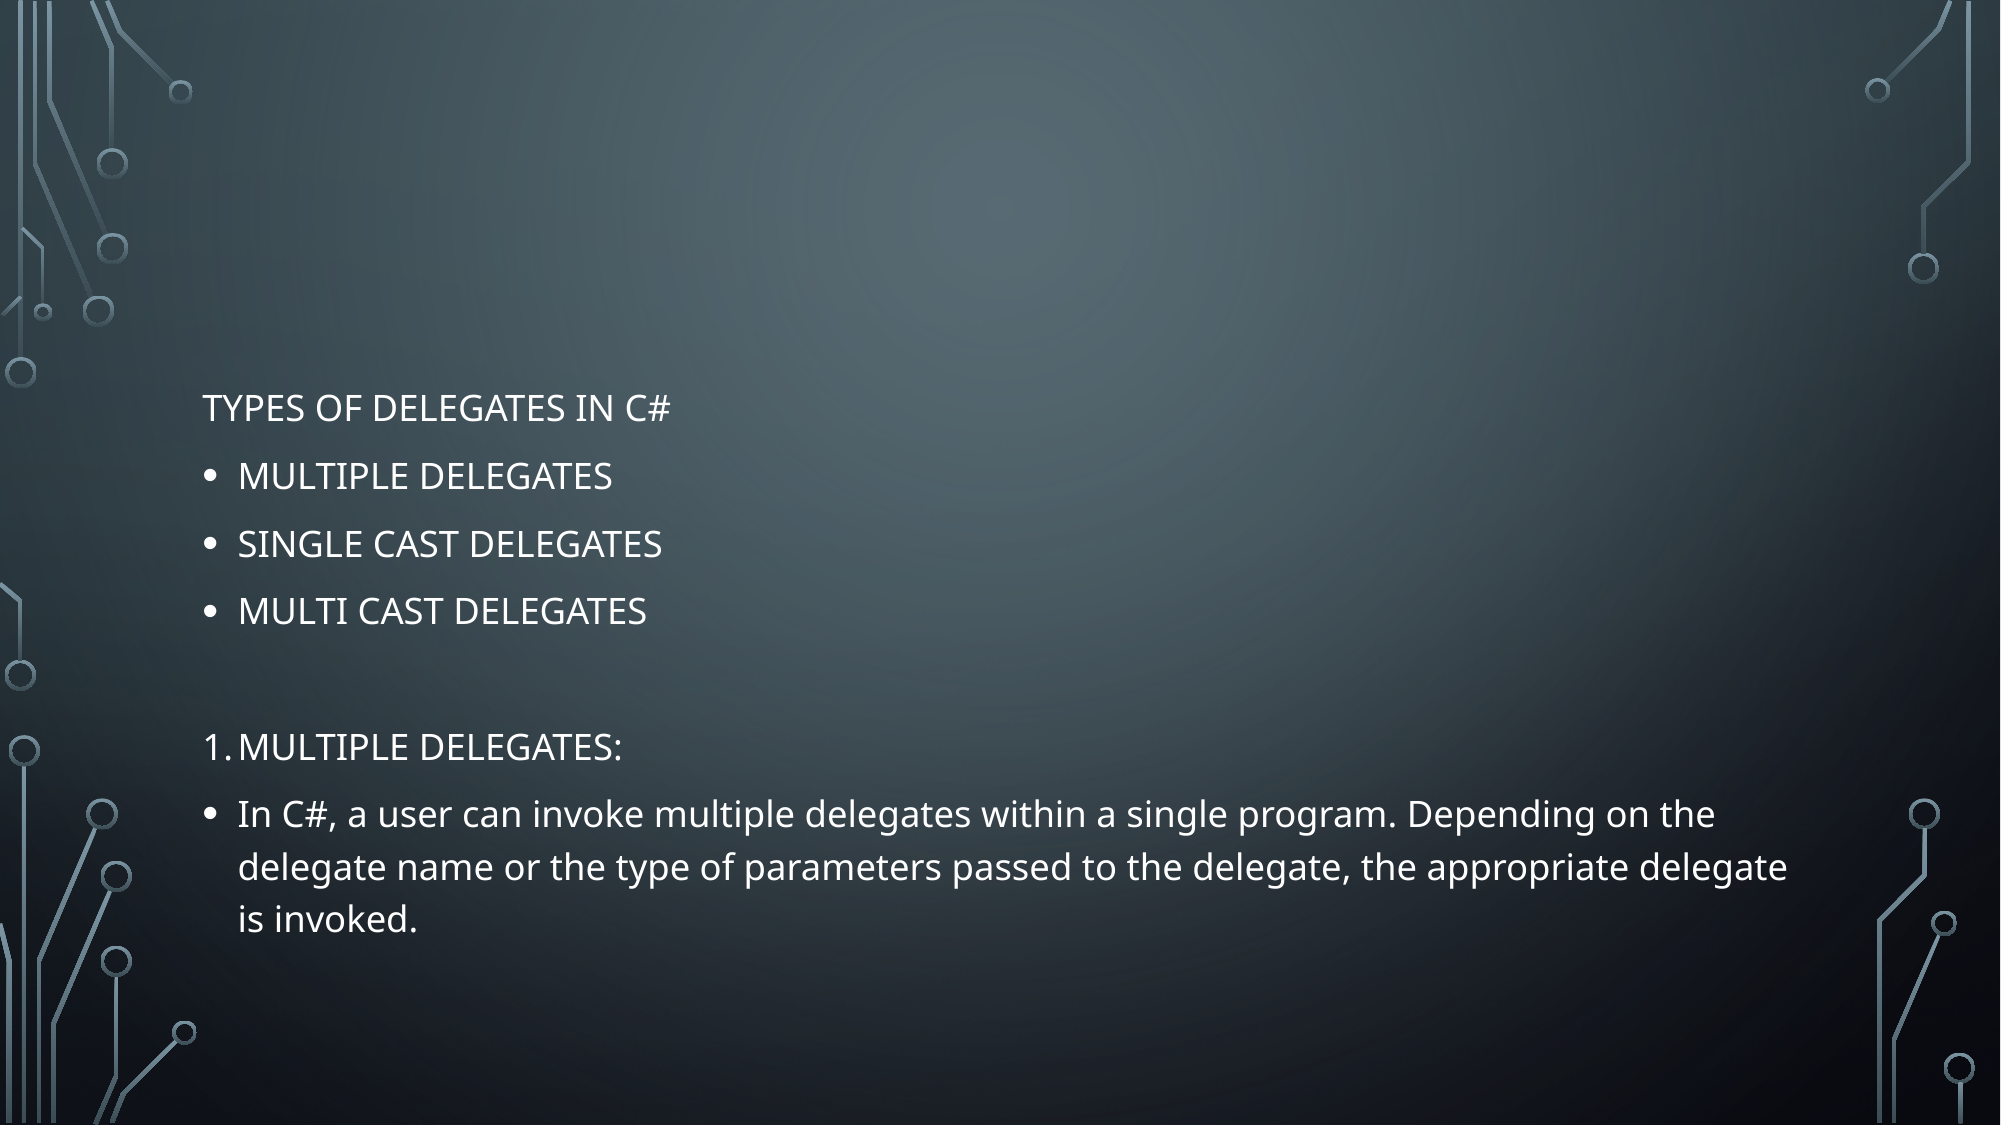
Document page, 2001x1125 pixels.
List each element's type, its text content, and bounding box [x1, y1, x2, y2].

list TYPES OF DELEGATES IN C# MULTIPLE DELEGATES SINGLE CAST DELEGATES MULTI CAST DELEGATES 1. MULTIPLE DELEGATES: In C#, a user can invoke multiple delegates within a single program. Depending on the delegate name or the type of parameters passed to the delegate, the appropriate delegate is invoked. [187, 369, 1813, 950]
